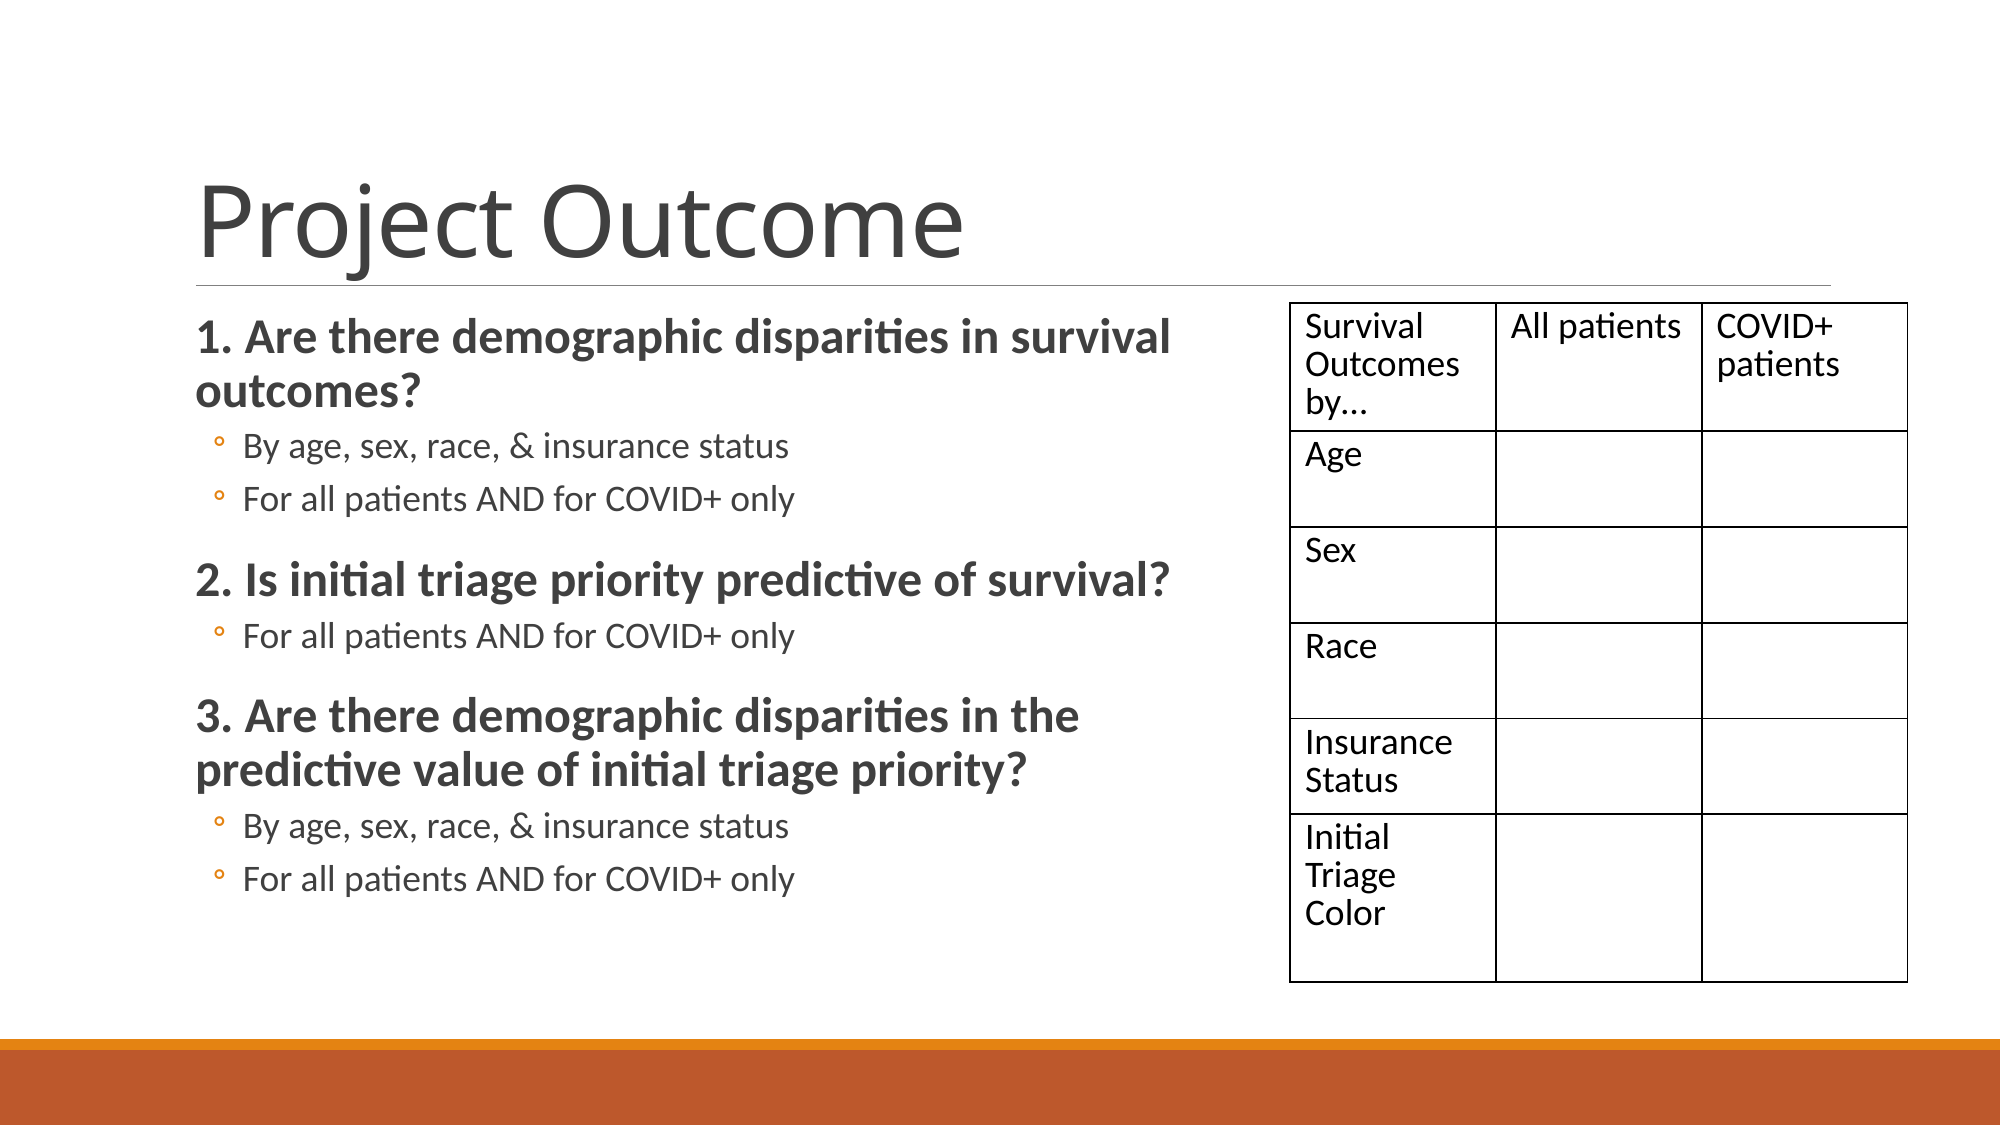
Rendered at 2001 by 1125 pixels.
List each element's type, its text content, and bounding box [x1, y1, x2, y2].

table_cell [1703, 432, 1907, 526]
table_cell [1497, 432, 1701, 526]
table_cell [1703, 719, 1907, 813]
table_cell [1497, 719, 1701, 813]
table_cell [1497, 815, 1701, 981]
table_cell [1497, 528, 1701, 622]
title Project Outcome [180, 47, 1830, 285]
table_cell [1703, 624, 1907, 718]
table_cell [1703, 815, 1907, 981]
table_cell Race [1291, 624, 1495, 718]
table_cell Age [1291, 432, 1495, 526]
table_cell [1497, 624, 1701, 718]
table_cell Sex [1291, 528, 1495, 622]
table_cell Insurance Status [1291, 719, 1495, 813]
list 1. Are there demographic disparities in survival outcomes? By age, sex, race, & insurance status For all patients AND for COVID+ only 2. Is initial triage priority predictive of survival? For all patients AND for COVID+ only 3. Are there demographic disparities in the predictive value of initial triage priority? By age, sex, race, & insurance status For all patients AND for COVID+ only [180, 302, 1258, 963]
table_header COVID+ patients [1703, 304, 1907, 430]
table_header Survival Outcomes by… [1291, 304, 1495, 430]
table_cell Initial Triage Color [1291, 815, 1495, 981]
table_header All patients [1497, 304, 1701, 430]
table_cell [1703, 528, 1907, 622]
